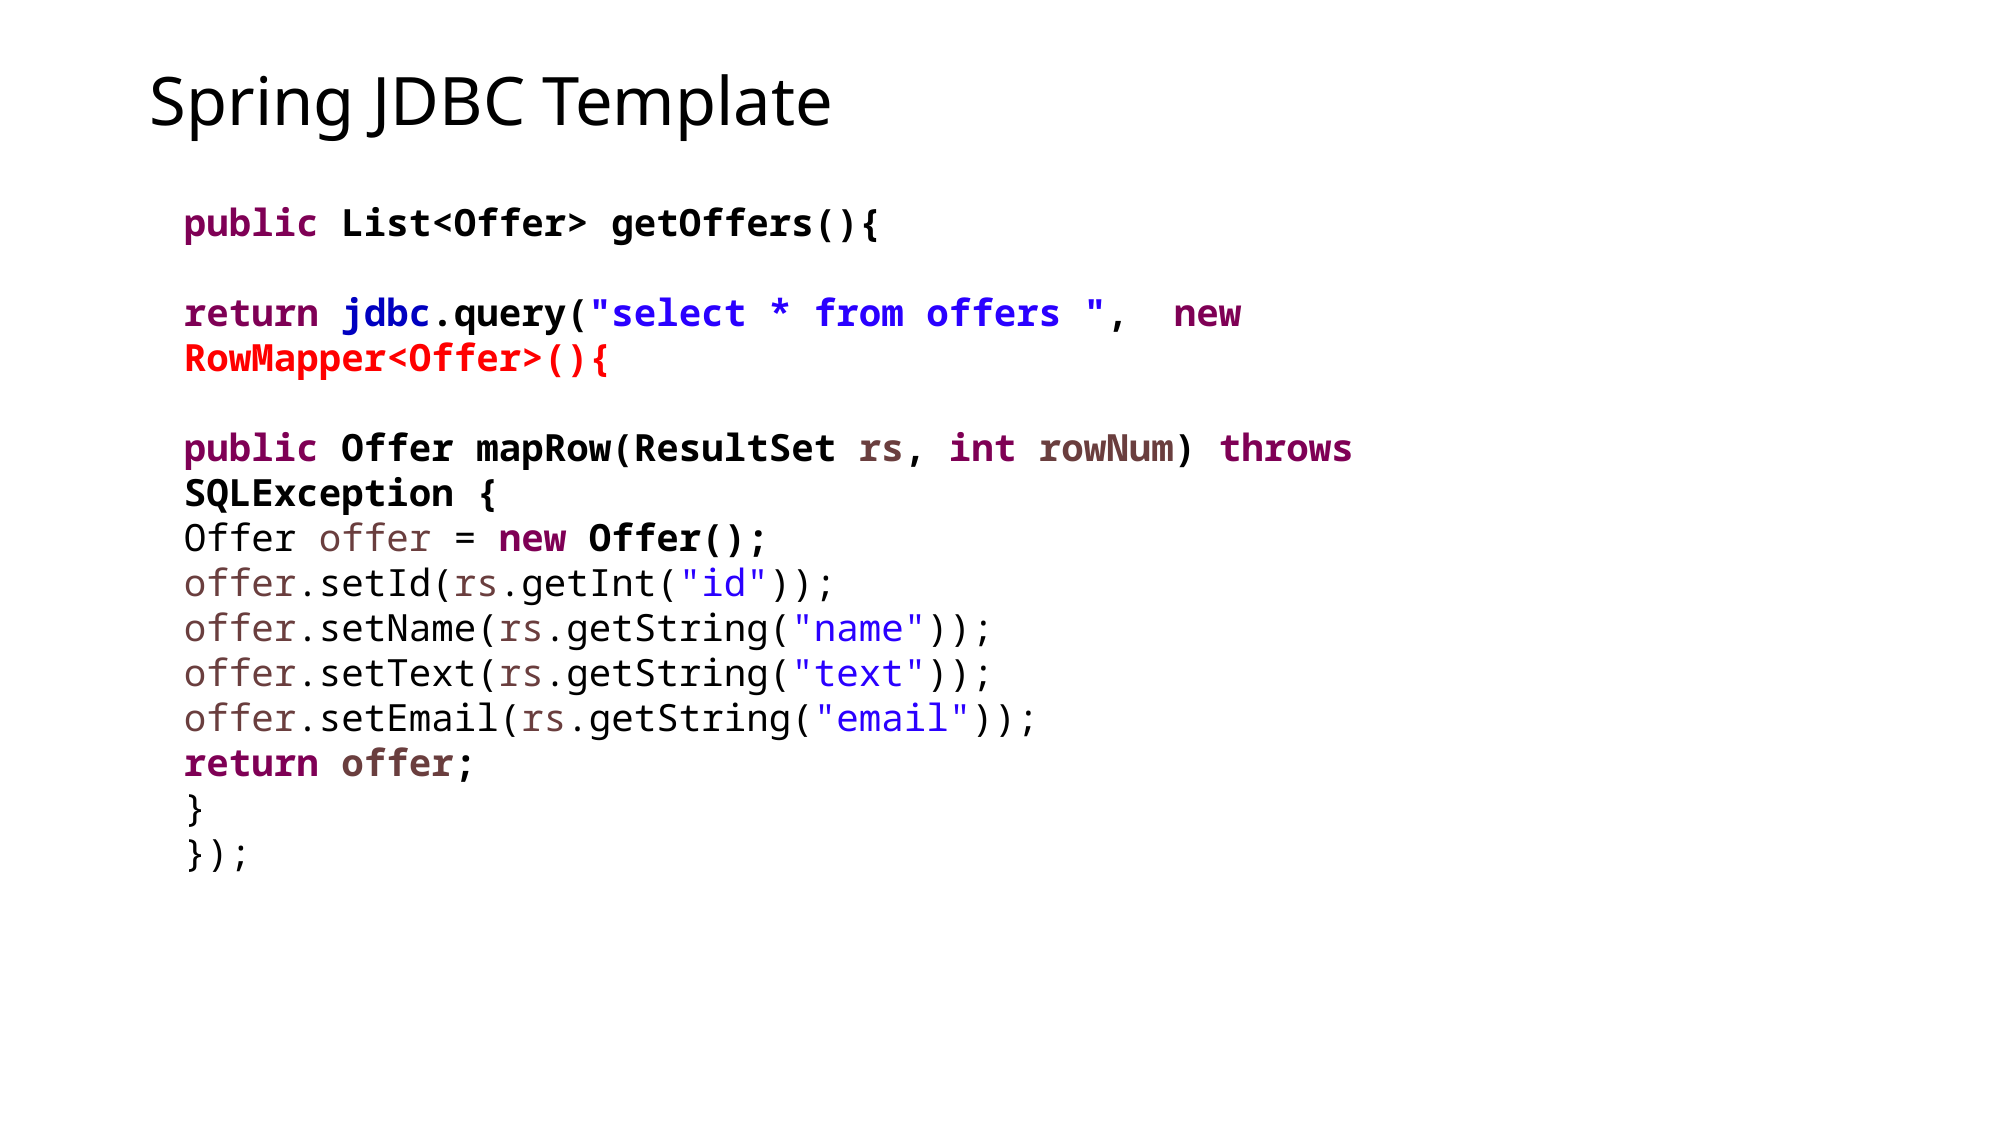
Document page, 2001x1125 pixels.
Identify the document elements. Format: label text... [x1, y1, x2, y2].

text_box public List<Offer> getOffers(){ return jdbc.query("select * from offers ", new RowMapper<Offer>(){ public Offer mapRow(ResultSet rs, int rowNum) throws SQLException { Offer offer = new Offer(); offer.setId(rs.getInt("id")); offer.setName(rs.getString("name")); offer.setText(rs.getString("text")); offer.setEmail(rs.getString("email")); return offer; } }); [169, 191, 1500, 882]
title Spring JDBC Template [134, 59, 1863, 148]
